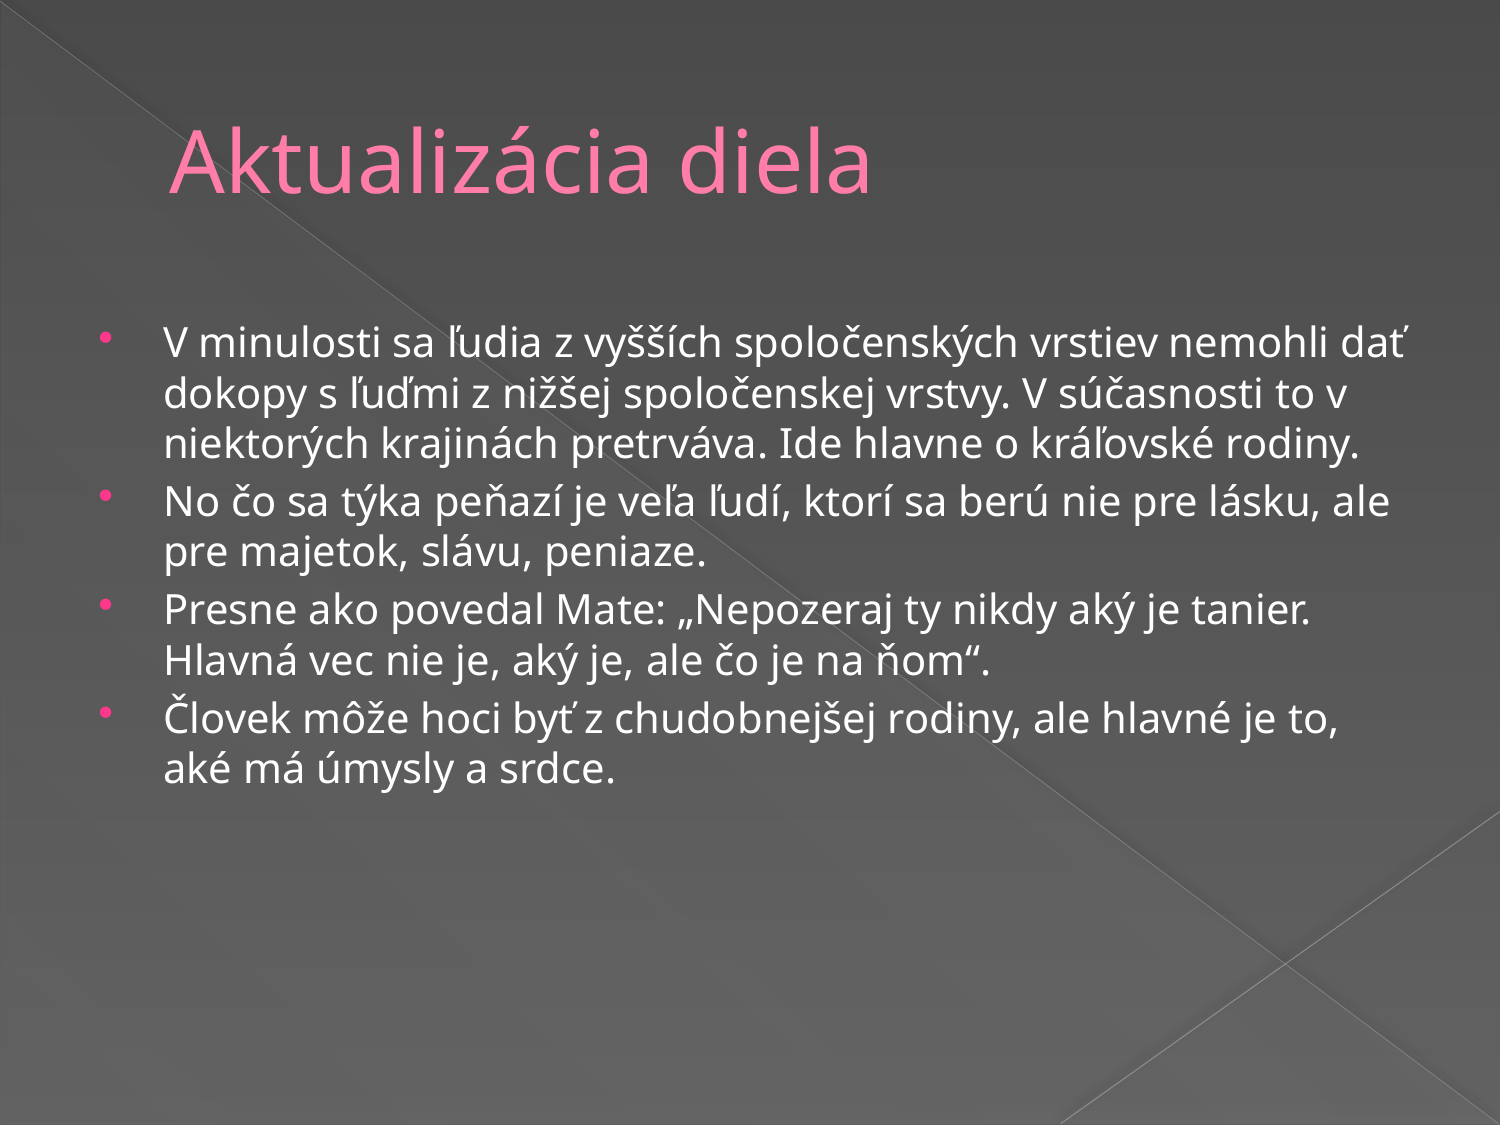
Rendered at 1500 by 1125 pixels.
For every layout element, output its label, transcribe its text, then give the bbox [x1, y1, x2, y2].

title Aktualizácia diela [75, 43, 1425, 274]
list V minulosti sa ľudia z vyšších spoločenských vrstiev nemohli dať dokopy s ľuďmi z nižšej spoločenskej vrstvy. V súčasnosti to v niektorých krajinách pretrváva. Ide hlavne o kráľovské rodiny. No čo sa týka peňazí je veľa ľudí, ktorí sa berú nie pre lásku, ale pre majetok, slávu, peniaze. Presne ako povedal Mate: „Nepozeraj ty nikdy aký je tanier. Hlavná vec nie je, aký je, ale čo je na ňom“. Človek môže hoci byť z chudobnejšej rodiny, ale hlavné je to, aké má úmysly a srdce. [75, 308, 1425, 1059]
